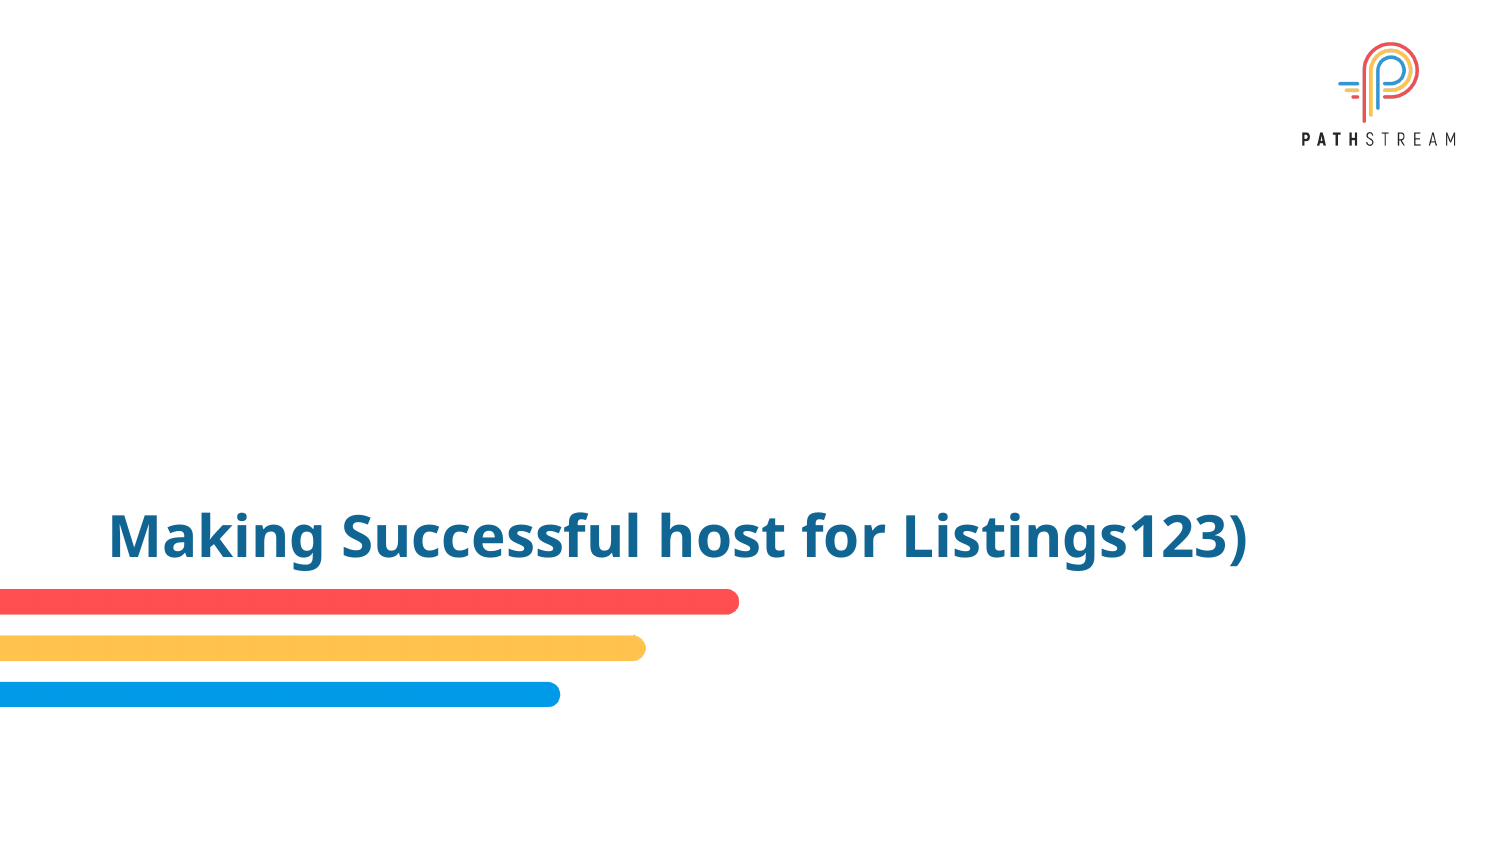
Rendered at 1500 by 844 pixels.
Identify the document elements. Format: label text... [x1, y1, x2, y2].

subtitle Making Successful host for Listings123) [92, 483, 1468, 614]
picture [0, 589, 739, 707]
picture [1191, 0, 1500, 205]
